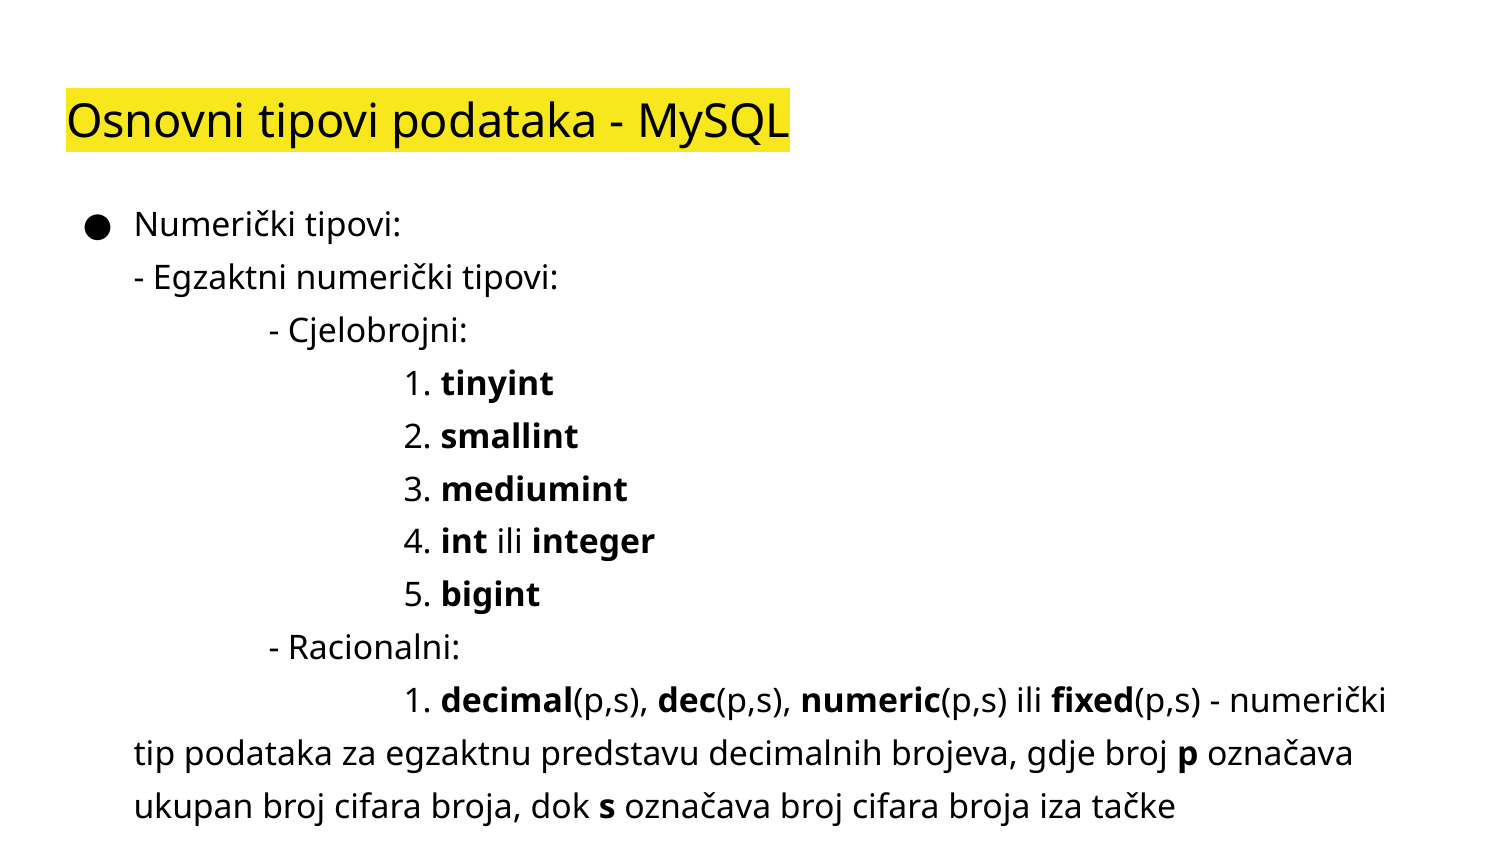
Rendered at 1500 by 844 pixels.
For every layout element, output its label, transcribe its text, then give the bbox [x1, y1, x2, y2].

list Numerički tipovi: - Egzaktni numerički tipovi: - Cjelobrojni: 1. tinyint 2. smallint 3. mediumint 4. int ili integer 5. bigint - Racionalni: 1. decimal(p,s), dec(p,s), numeric(p,s) ili fixed(p,s) - numerički tip podataka za egzaktnu predstavu decimalnih brojeva, gdje broj p označava ukupan broj cifara broja, dok s označava broj cifara broja iza tačke [51, 178, 1449, 844]
title Osnovni tipovi podataka - MySQL [51, 72, 1449, 167]
